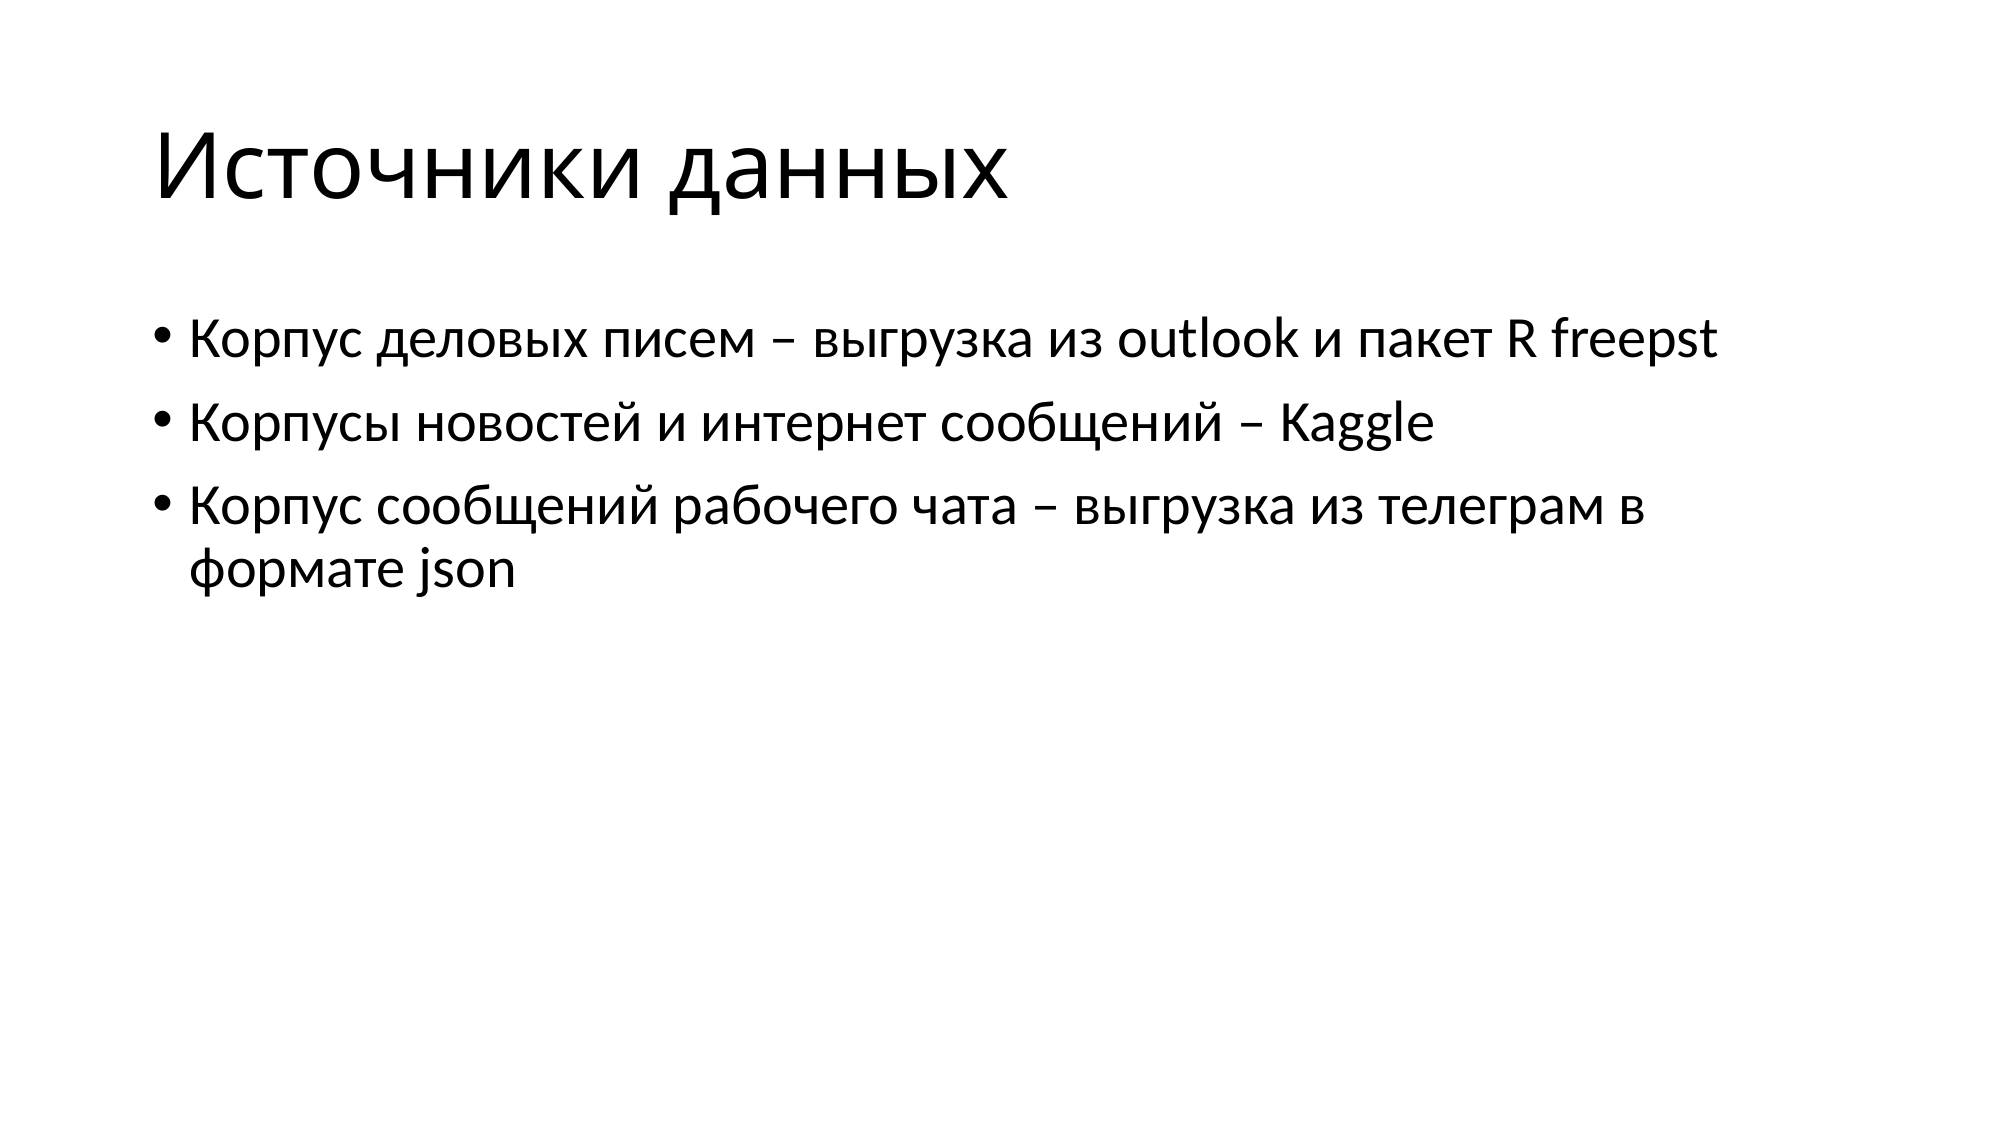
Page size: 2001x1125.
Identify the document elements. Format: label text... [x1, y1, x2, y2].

title Источники данных [137, 59, 1863, 278]
list Корпус деловых писем – выгрузка из outlook и пакет R freepst Корпусы новостей и интернет сообщений – Kaggle Корпус сообщений рабочего чата – выгрузка из телеграм в формате json [137, 299, 1863, 1014]
